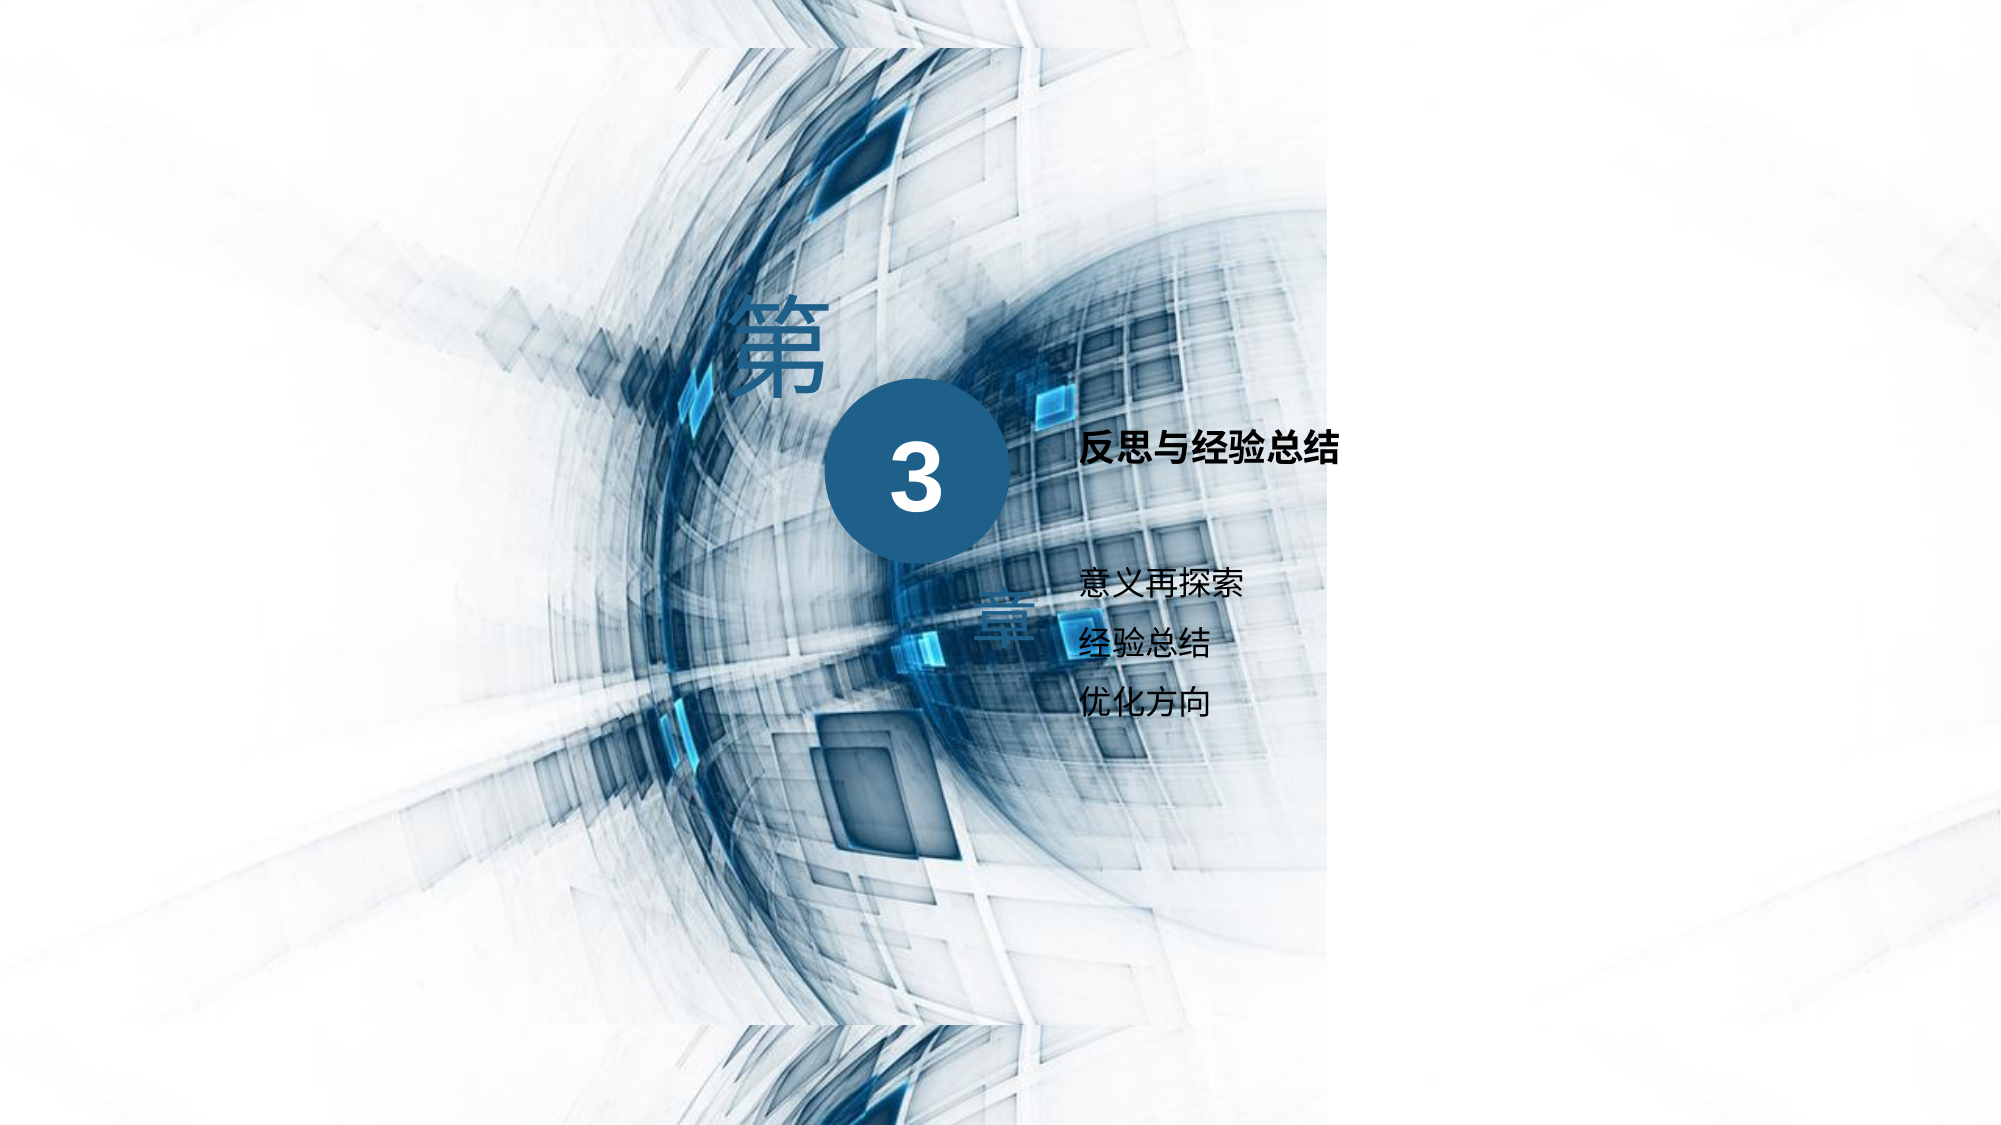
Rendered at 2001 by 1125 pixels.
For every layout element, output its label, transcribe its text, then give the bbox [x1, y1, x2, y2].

picture [0, 0, 2001, 1125]
text_box 意义再探索 经验总结 优化方向 [1078, 542, 1772, 795]
text_box 章 [953, 542, 1057, 667]
text_box 反思与经验总结 [1078, 340, 1755, 542]
text_box 3 [823, 377, 1011, 565]
text_box 第 [706, 240, 852, 409]
